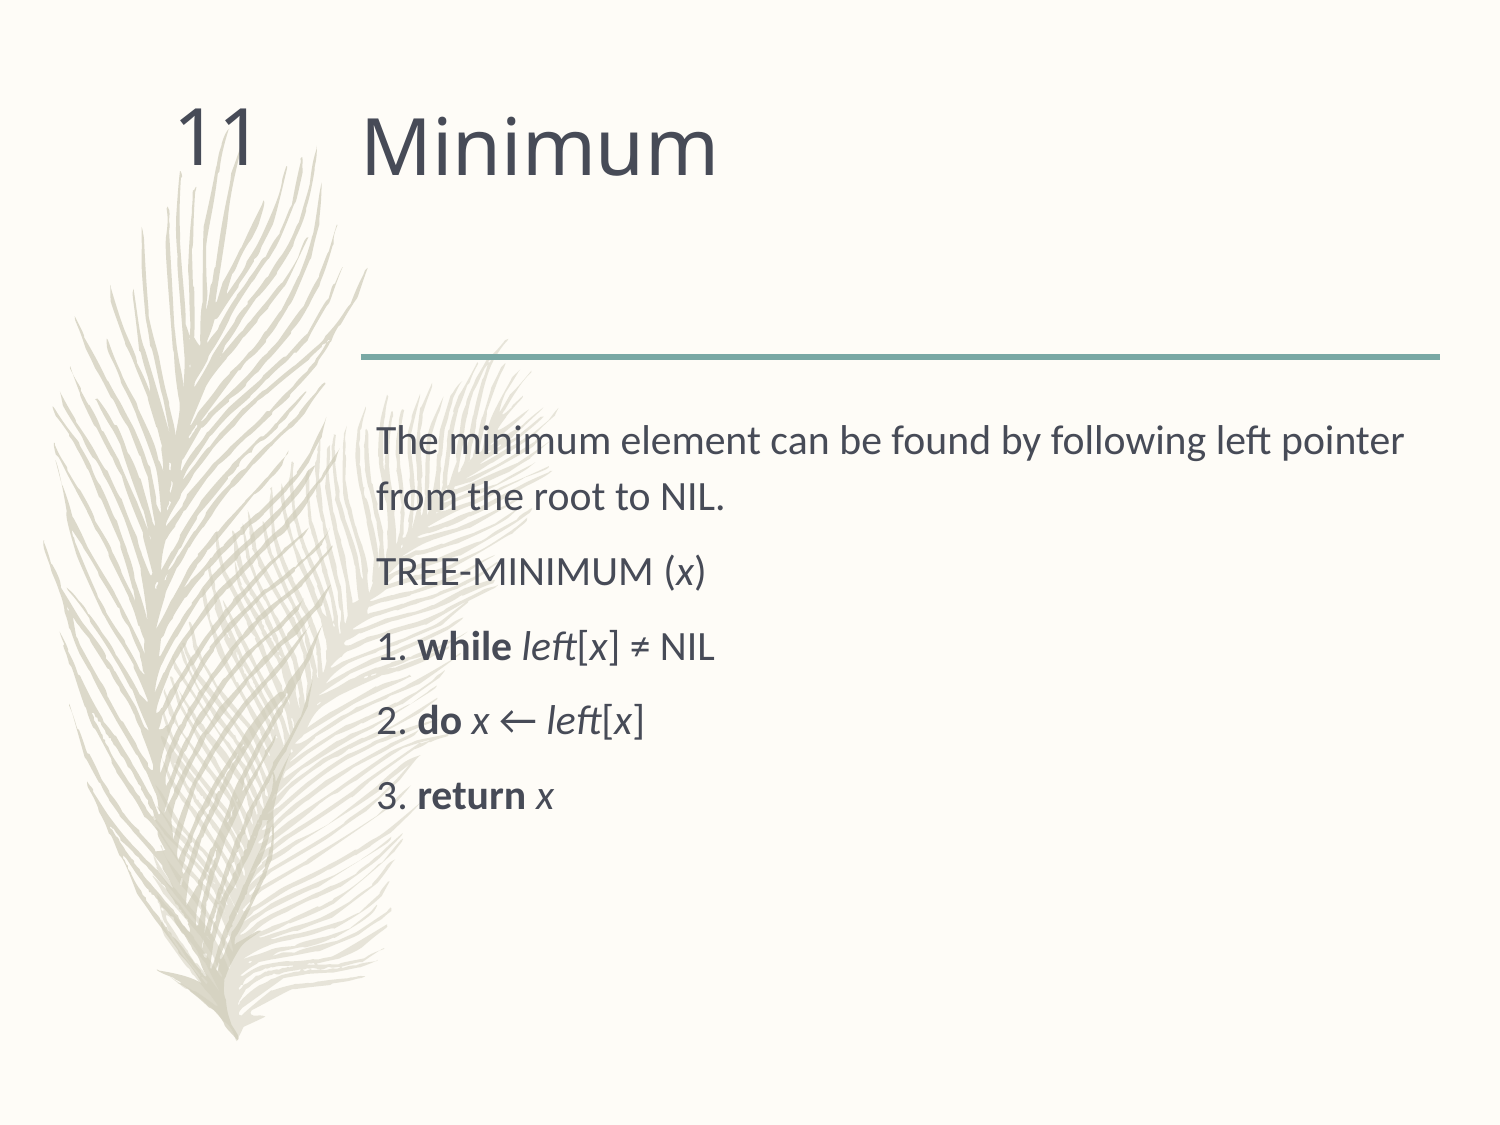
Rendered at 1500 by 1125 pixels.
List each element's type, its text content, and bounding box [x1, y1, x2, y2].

slide_number 11 [46, 102, 279, 203]
list The minimum element can be found by following left pointer from the root to NIL. TREE-MINIMUM (x) 1. while left[x] ≠ NIL 2. do x ← left[x] 3. return x [360, 399, 1440, 999]
title Minimum [345, 93, 1440, 350]
